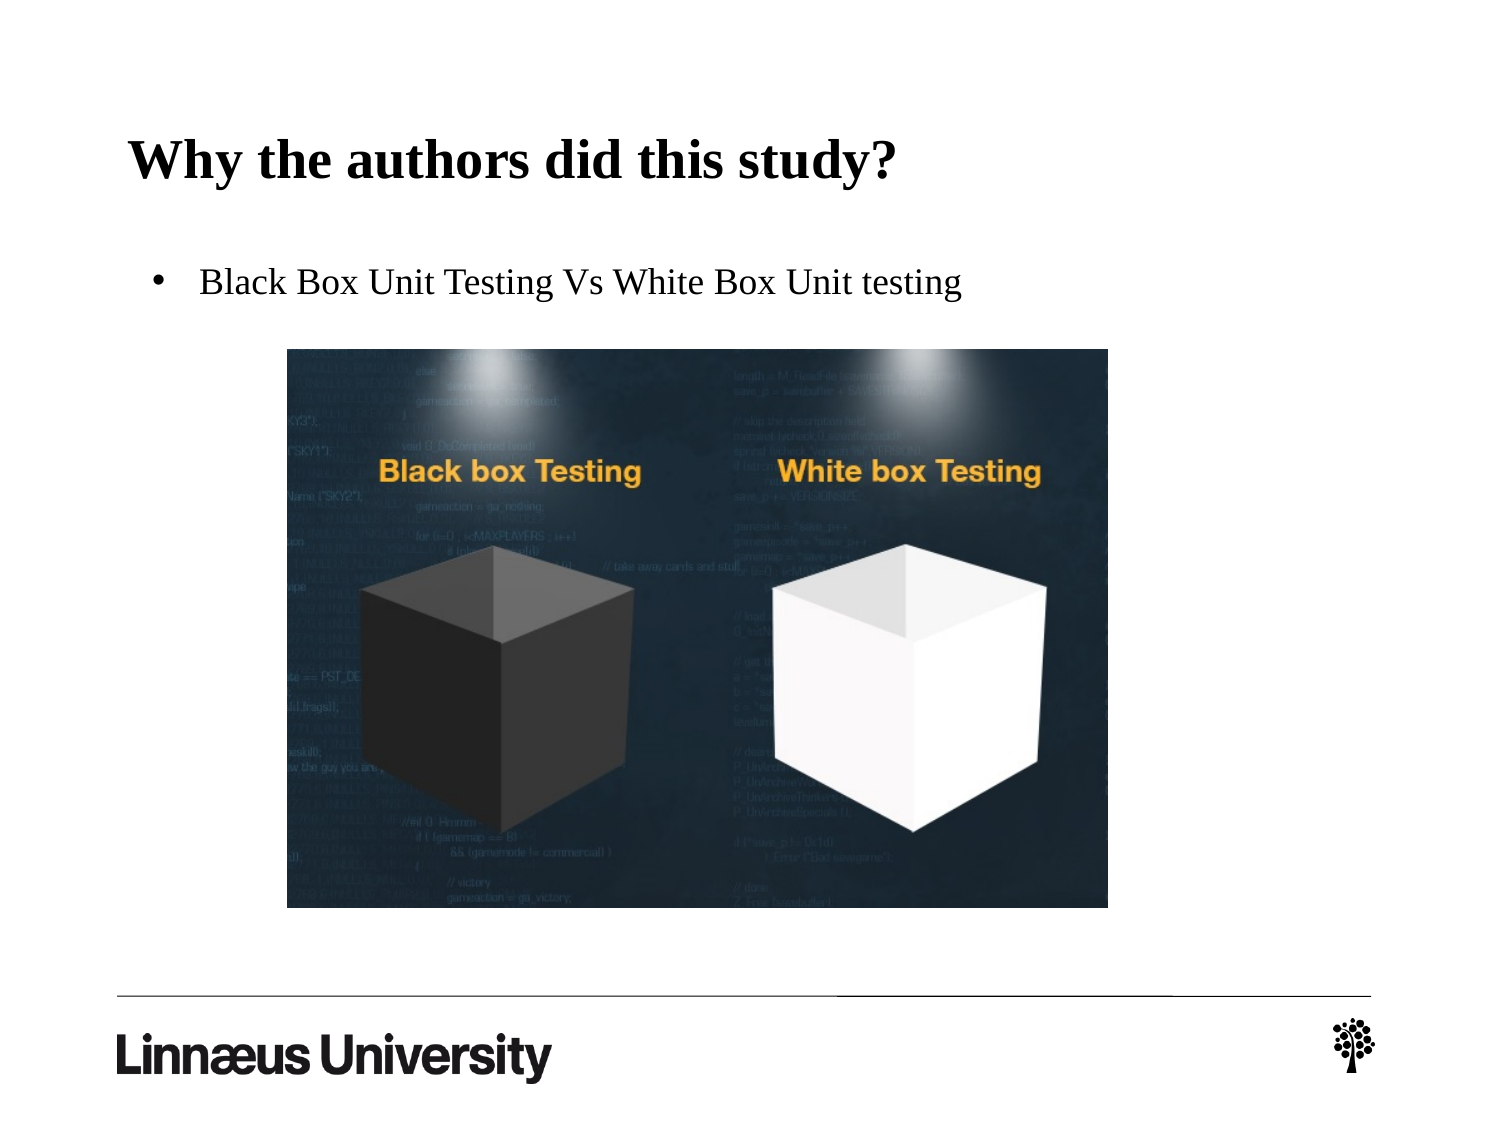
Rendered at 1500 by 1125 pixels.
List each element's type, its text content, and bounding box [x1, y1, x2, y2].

picture [1333, 1018, 1375, 1073]
title Why the authors did this study? [112, 126, 1367, 250]
picture [117, 1033, 552, 1084]
text_box Black Box Unit Testing Vs White Box Unit testing [137, 249, 1025, 310]
picture [287, 349, 1108, 908]
